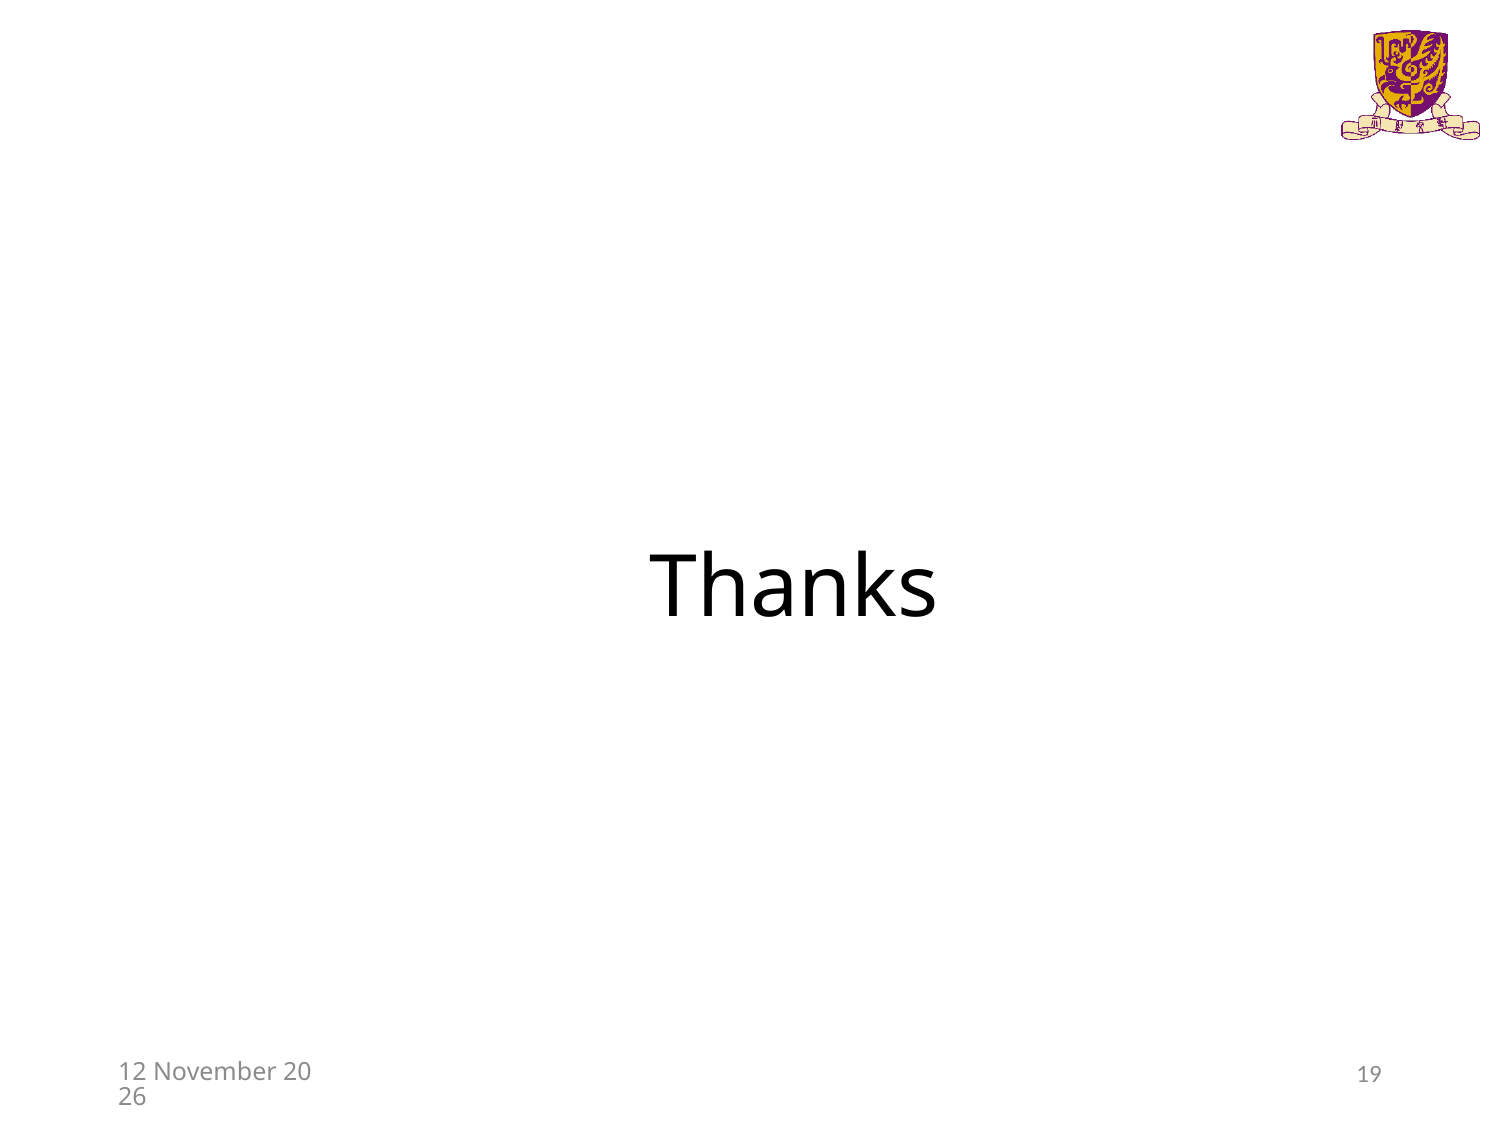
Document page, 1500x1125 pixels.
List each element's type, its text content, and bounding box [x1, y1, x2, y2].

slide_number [103, 1042, 336, 1103]
picture [1341, 30, 1480, 140]
list Thanks [634, 534, 956, 648]
slide_number 19 [1220, 1042, 1397, 1103]
